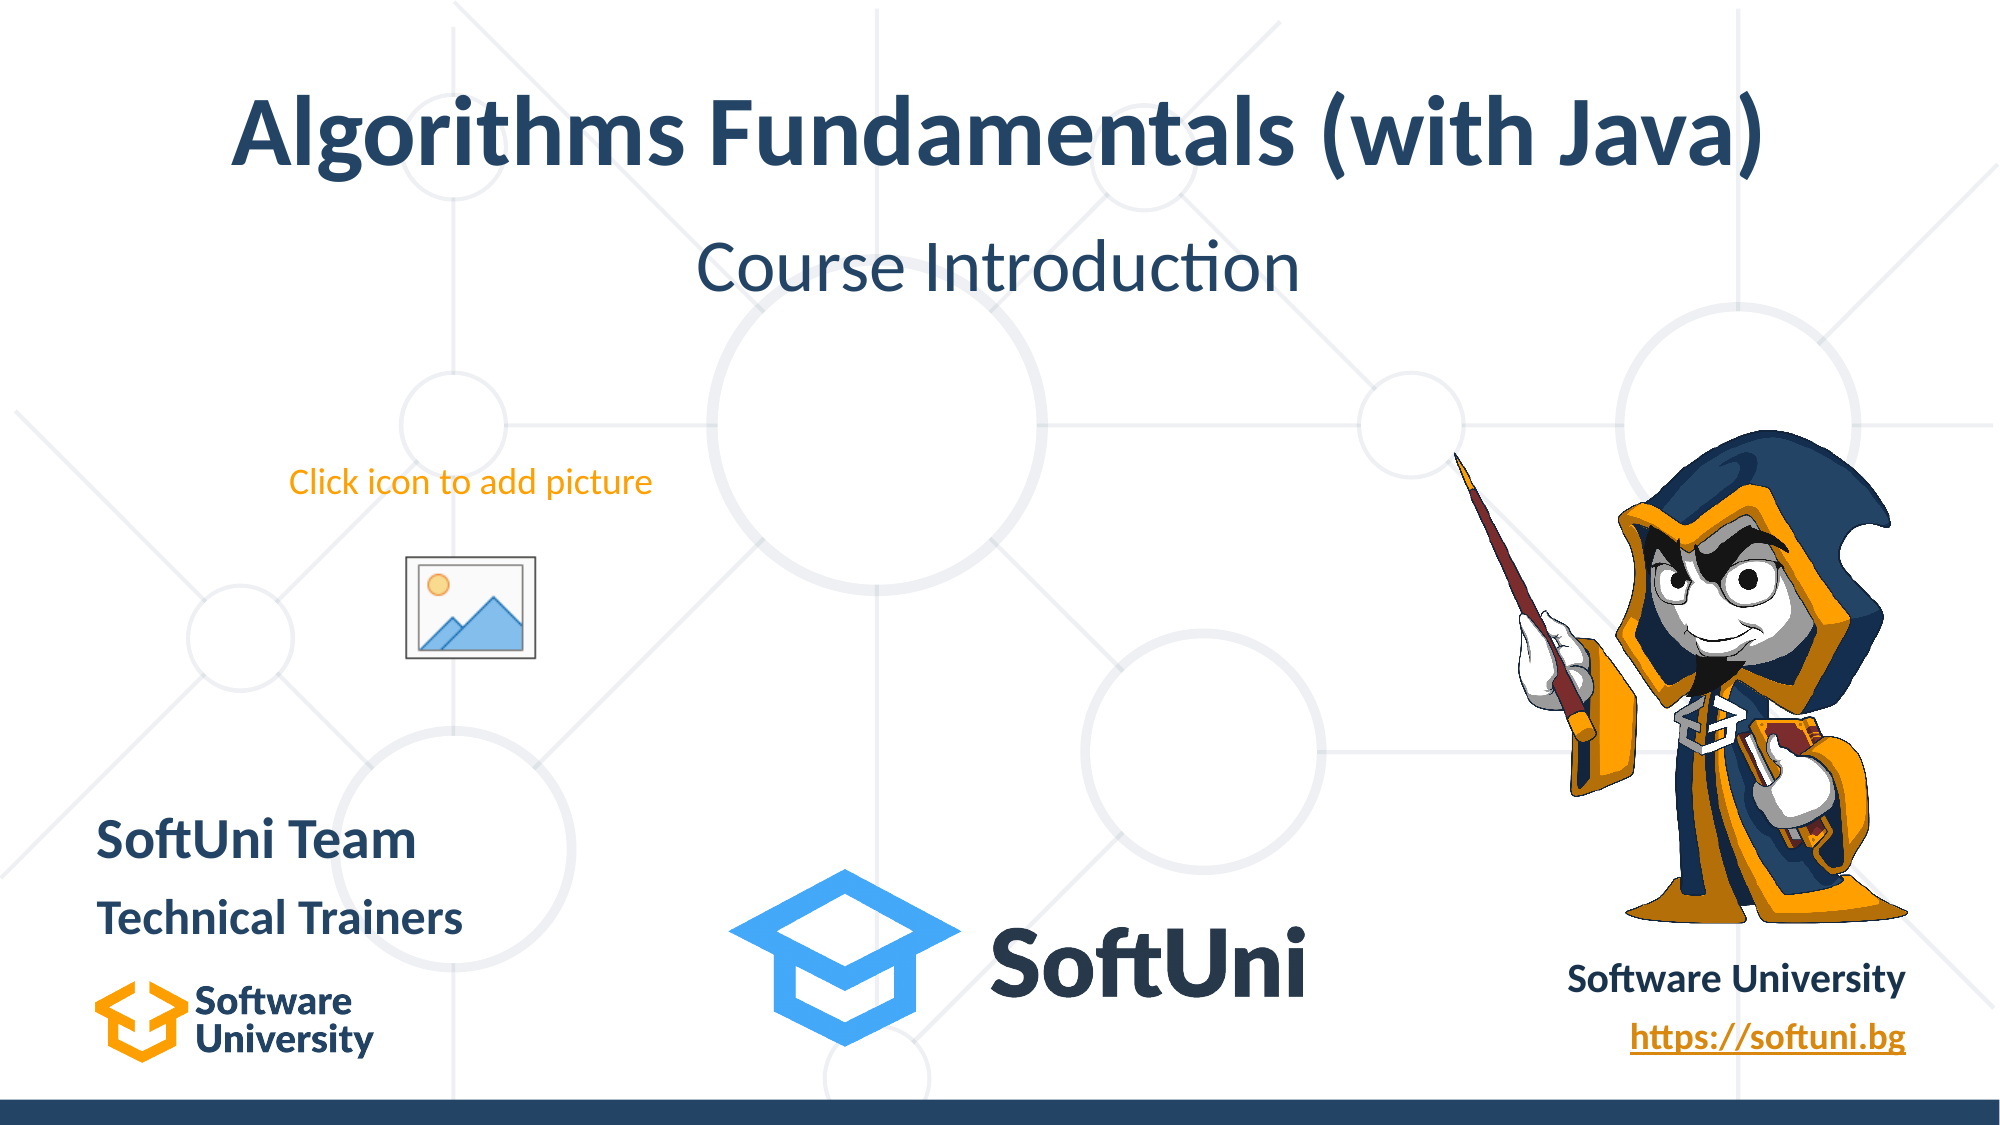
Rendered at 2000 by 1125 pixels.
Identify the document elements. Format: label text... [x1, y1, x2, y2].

list Technical Trainers [90, 876, 580, 950]
list Software University [1428, 944, 1913, 1005]
picture [1451, 428, 1909, 924]
picture [83, 970, 384, 1074]
list https://softuni.bg [1428, 1005, 1913, 1062]
subtitle Course Introduction [90, 206, 1909, 423]
title Algorithms Fundamentals (with Java) [90, 52, 1909, 198]
picture [90, 449, 853, 768]
list SoftUni Team [90, 795, 580, 871]
picture [709, 850, 1325, 1064]
